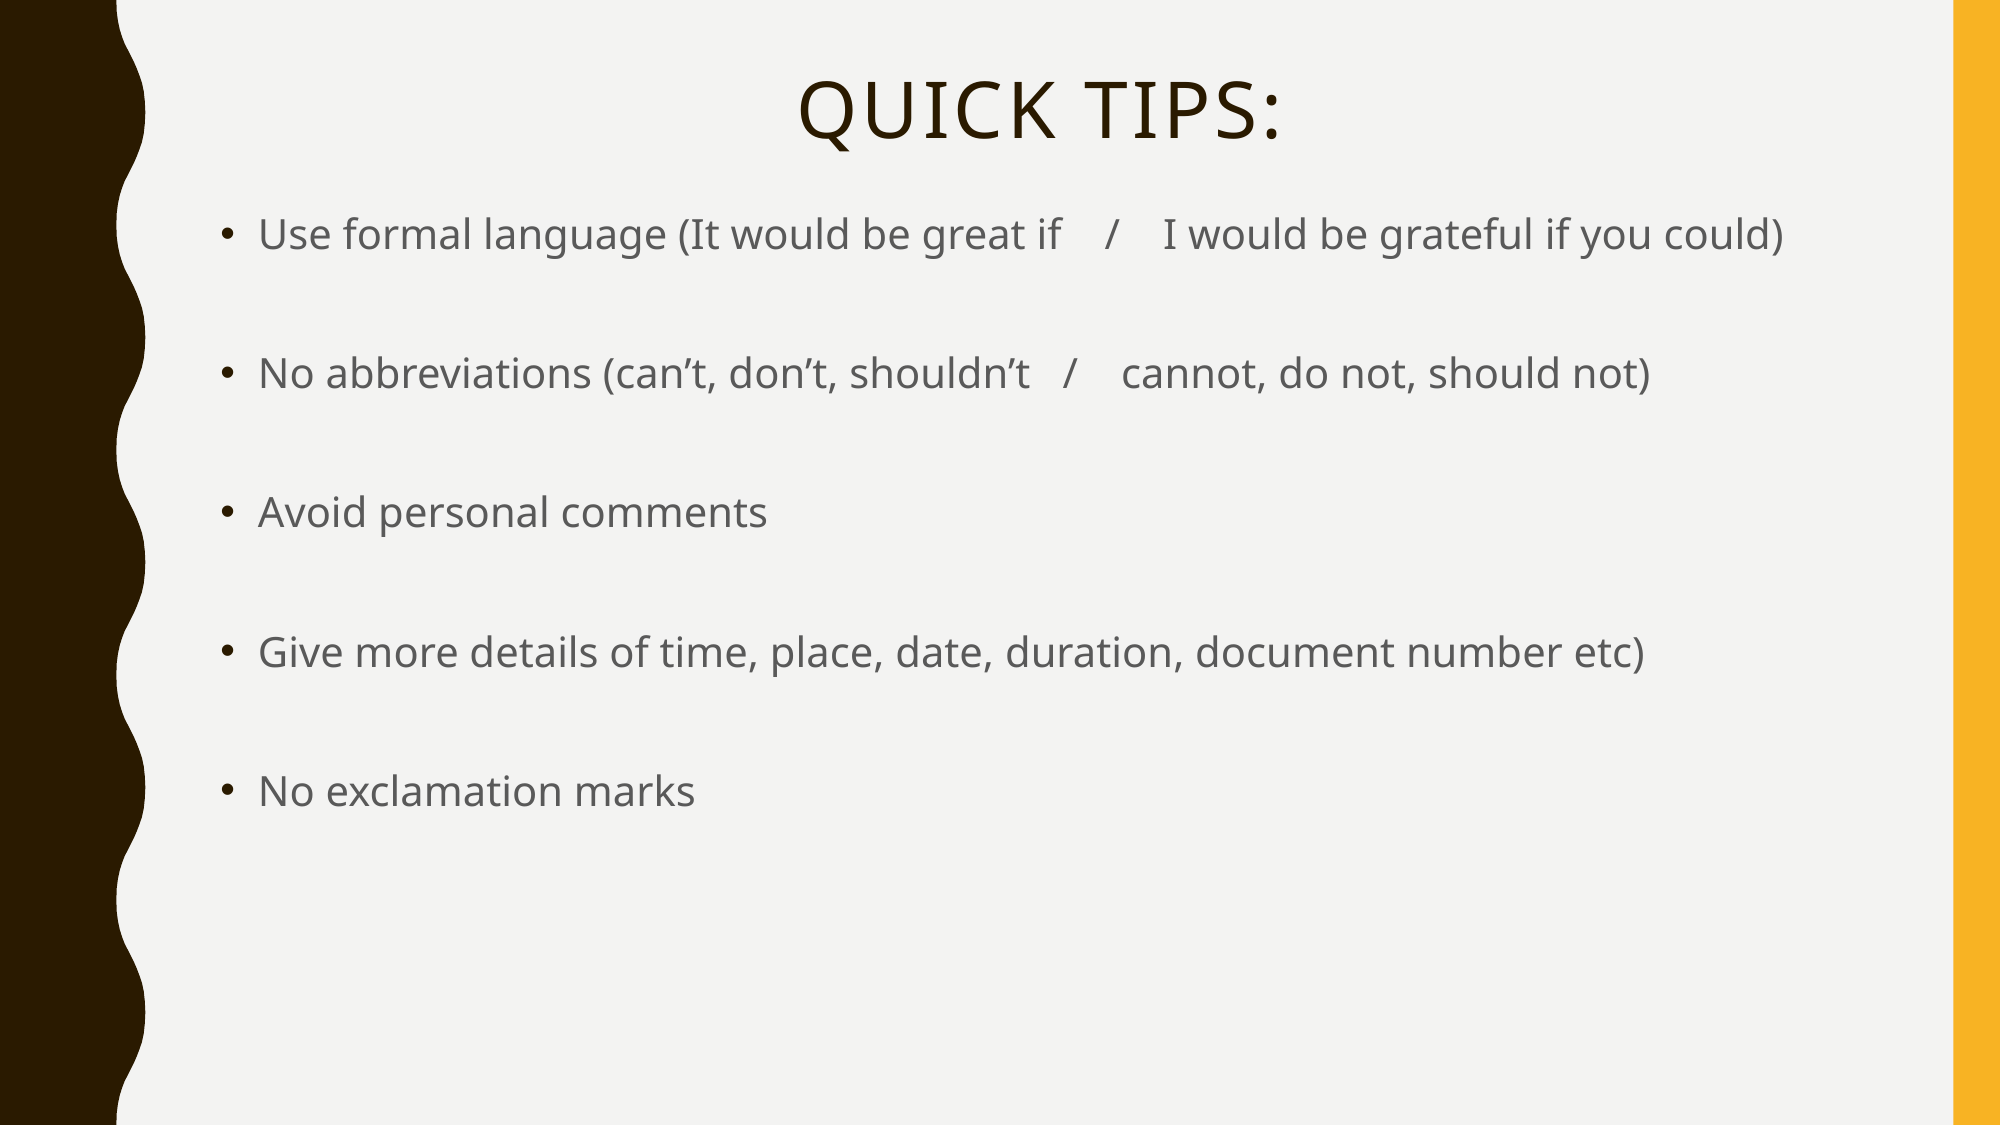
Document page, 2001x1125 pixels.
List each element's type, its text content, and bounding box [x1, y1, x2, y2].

title Quick Tips: [205, 62, 1875, 164]
list Use formal language (It would be great if / I would be grateful if you could) No abbreviations (can’t, don’t, shouldn’t / cannot, do not, should not) Avoid personal comments Give more details of time, place, date, duration, document number etc) No exclamation marks [205, 195, 1875, 965]
